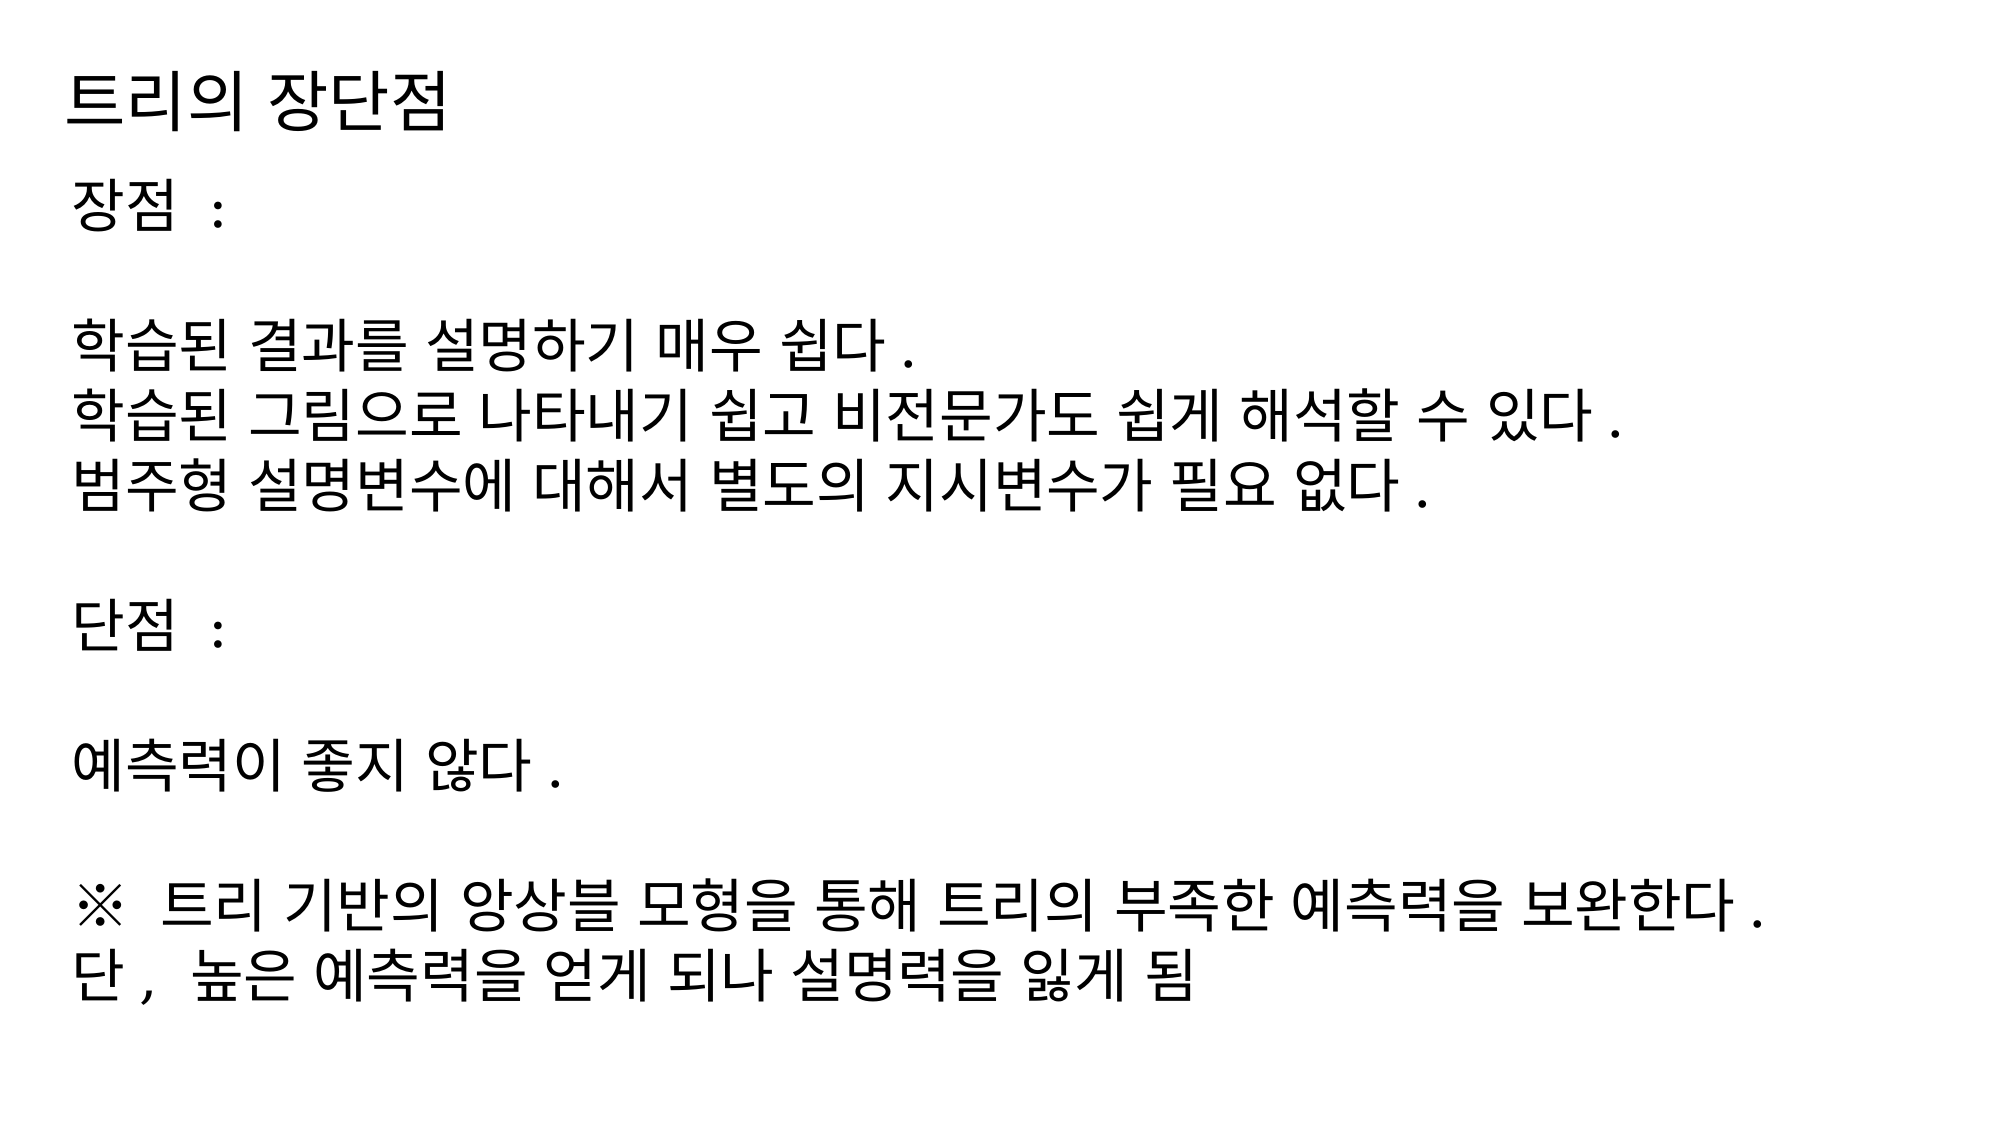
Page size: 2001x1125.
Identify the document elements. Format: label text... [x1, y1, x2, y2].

text_box 장점 : 학습된 결과를 설명하기 매우 쉽다. 학습된 그림으로 나타내기 쉽고 비전문가도 쉽게 해석할 수 있다. 범주형 설명변수에 대해서 별도의 지시변수가 필요 없다. 단점 : 예측력이 좋지 않다. ※ 트리 기반의 앙상블 모형을 통해 트리의 부족한 예측력을 보완한다. 단, 높은 예측력을 얻게 되나 설명력을 잃게 됨 [56, 162, 1943, 1017]
text_box 트리의 장단점 [49, 52, 1890, 148]
